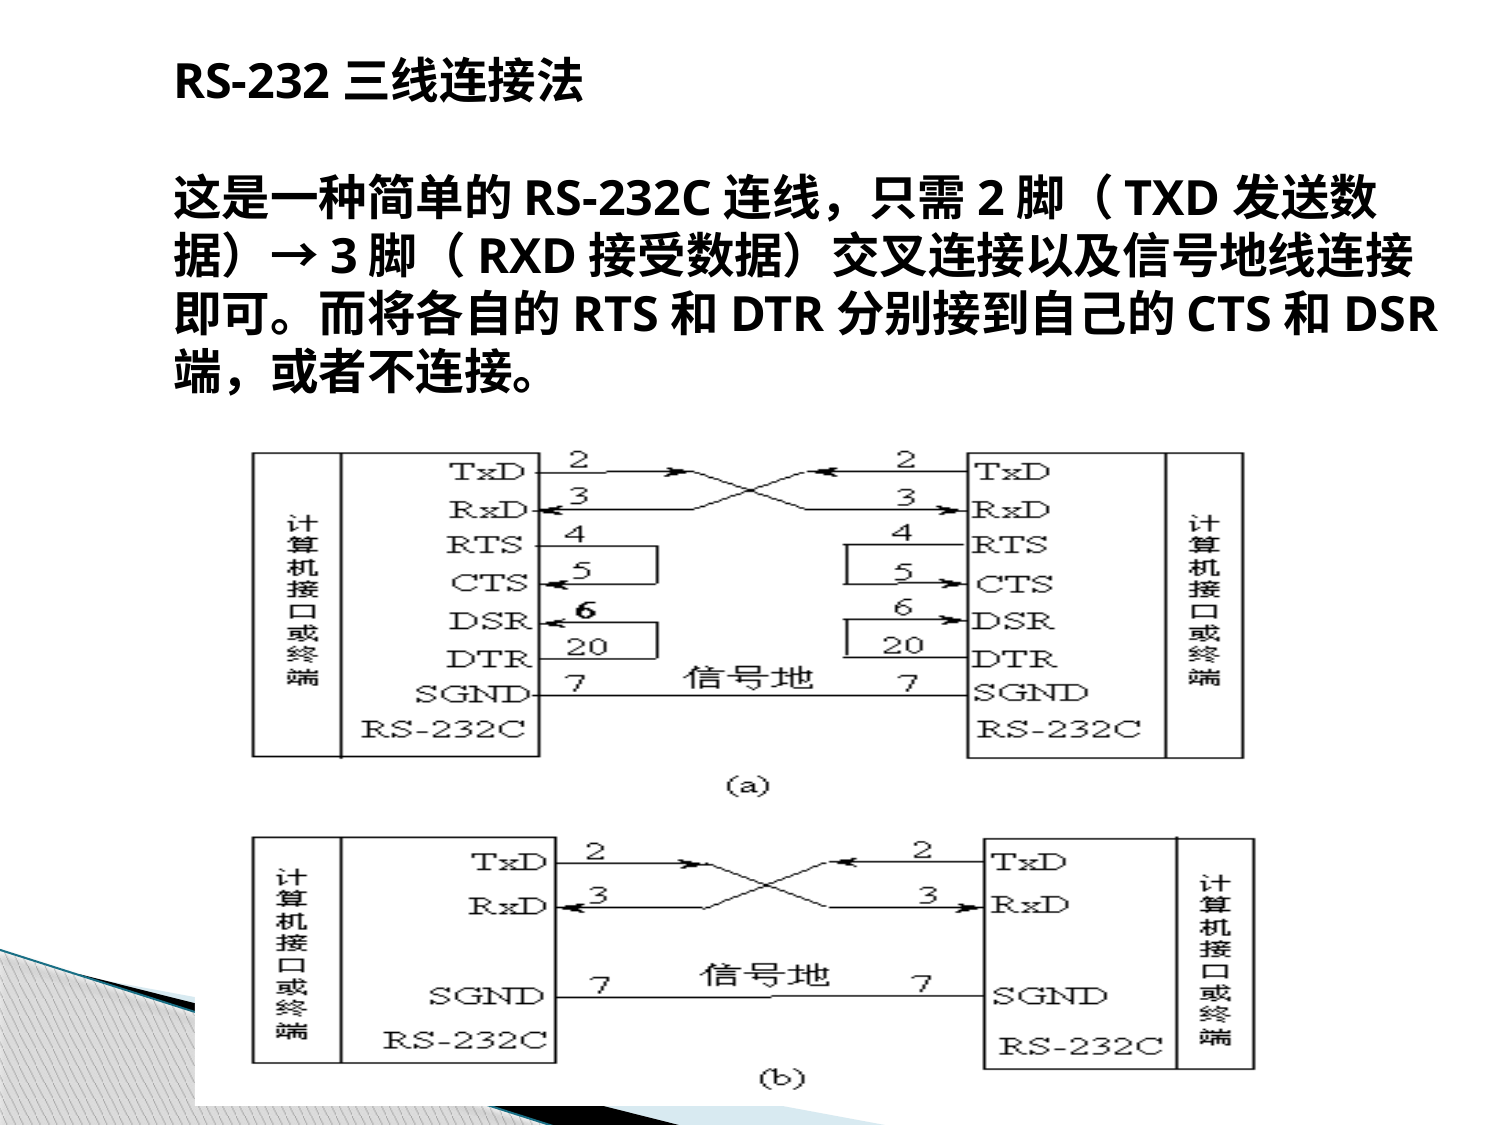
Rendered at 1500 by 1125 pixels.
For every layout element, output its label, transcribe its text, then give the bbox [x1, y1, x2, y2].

picture [194, 420, 1294, 1107]
list RS-232三线连接法 这是一种简单的RS-232C连线，只需2脚（TXD发送数据）→3脚（RXD接受数据）交叉连接以及信号地线连接即可。而将各自的RTS和DTR分别接到自己的CTS和DSR端，或者不连接。 [100, 42, 1459, 409]
